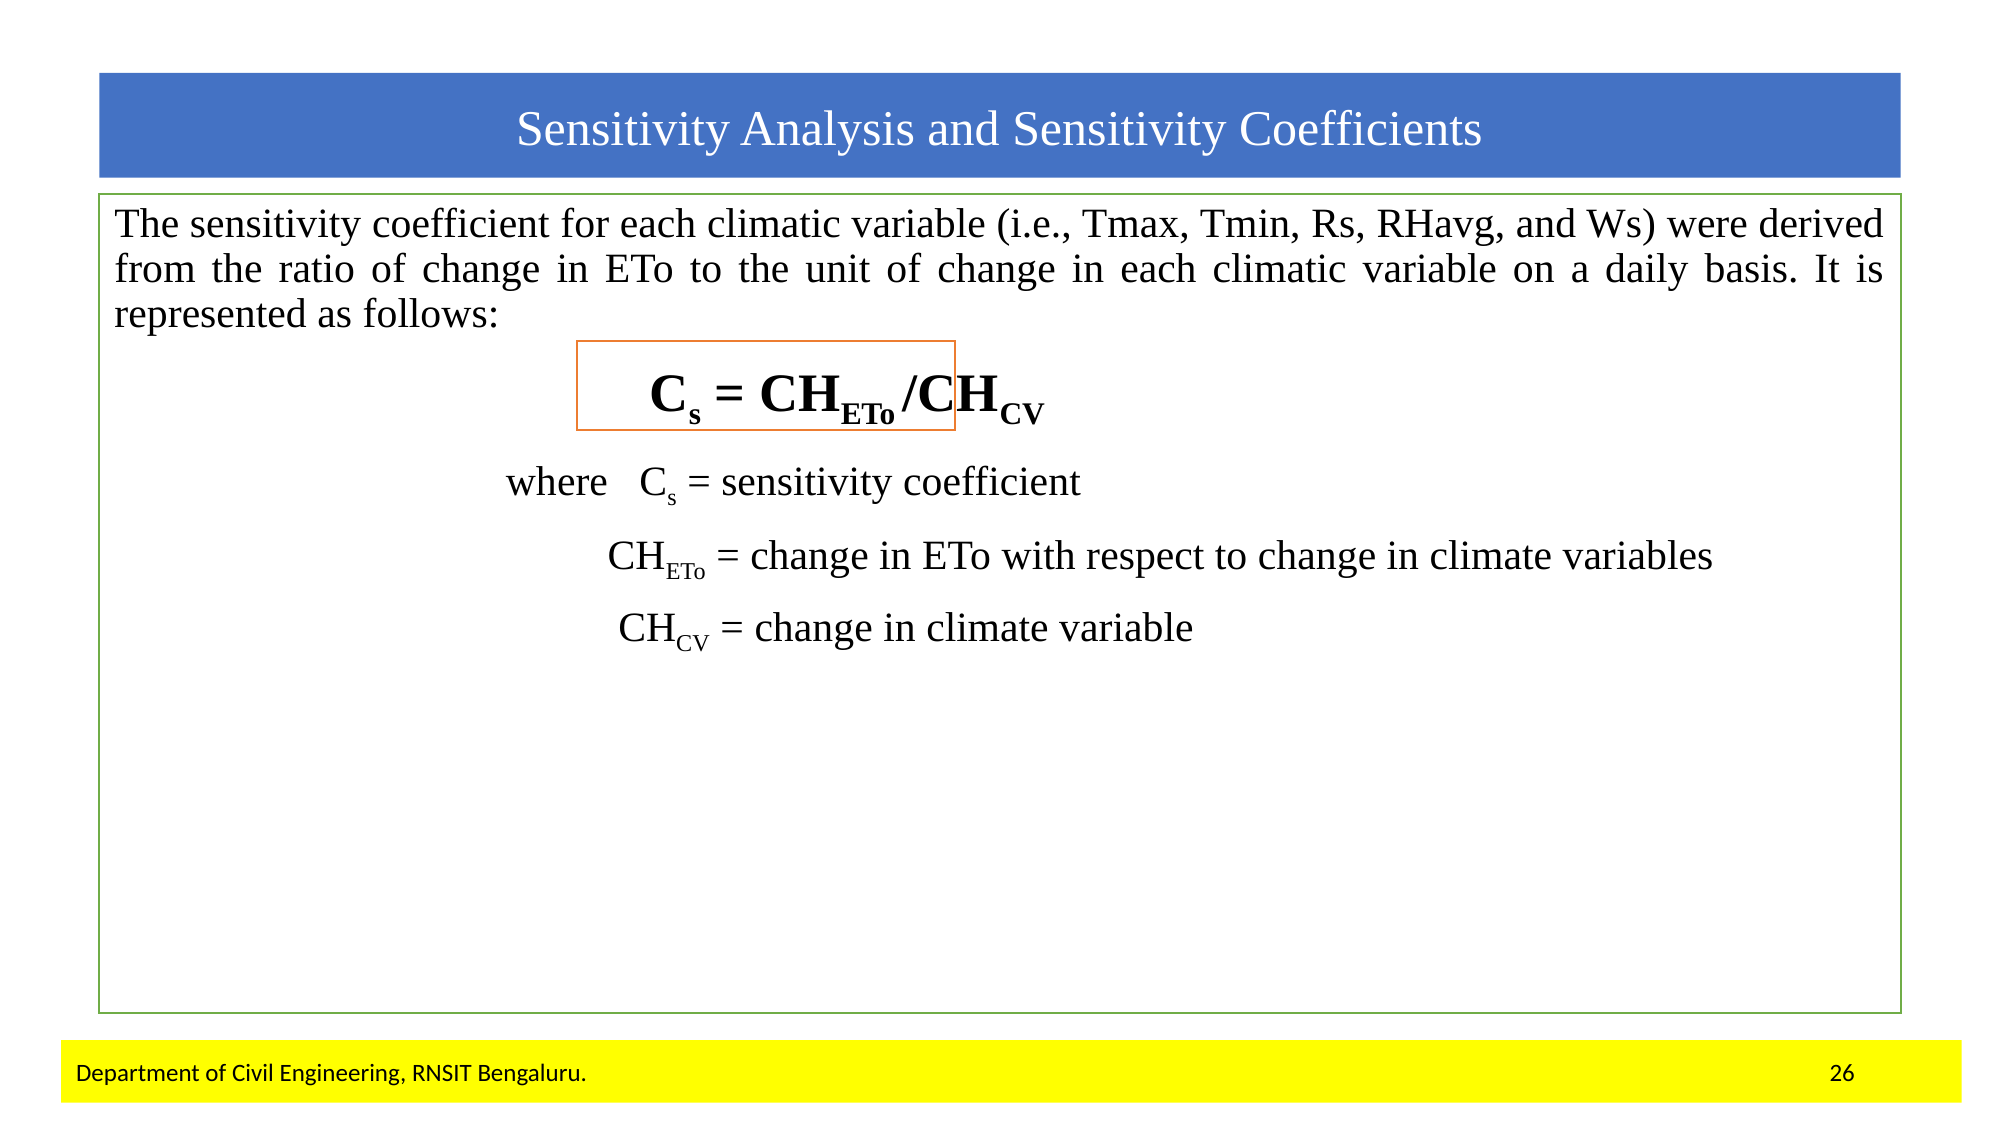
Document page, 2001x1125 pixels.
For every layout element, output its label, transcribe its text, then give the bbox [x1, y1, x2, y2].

text_box Sensitivity Analysis and Sensitivity Coefficients [99, 72, 1901, 178]
text_box Department of Civil Engineering, RNSIT Bengaluru. 26 [61, 1040, 1962, 1103]
text_box [576, 340, 956, 431]
list The sensitivity coefficient for each climatic variable (i.e., Tmax, Tmin, Rs, RHavg, and Ws) were derived from the ratio of change in ETo to the unit of change in each climatic variable on a daily basis. It is represented as follows: Cs = CHETo /CHCV where Cs = sensitivity coefficient CHETo = change in ETo with respect to change in climate variables CHCV = change in climate variable [98, 193, 1902, 1014]
